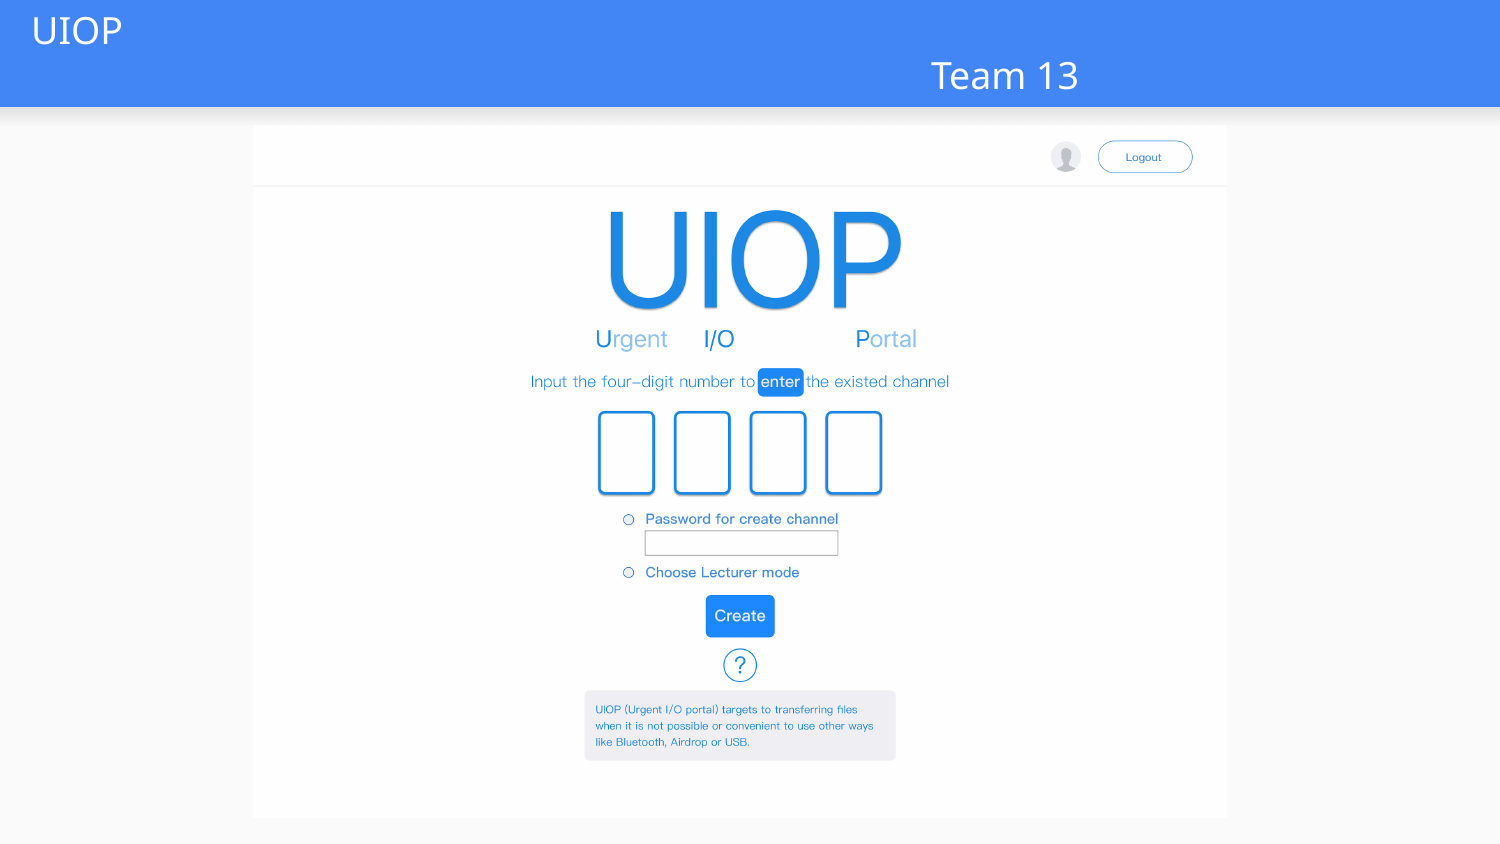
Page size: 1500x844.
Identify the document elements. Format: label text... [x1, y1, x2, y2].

title UIOP Team 13 [16, 2, 1464, 102]
picture [253, 124, 1228, 818]
